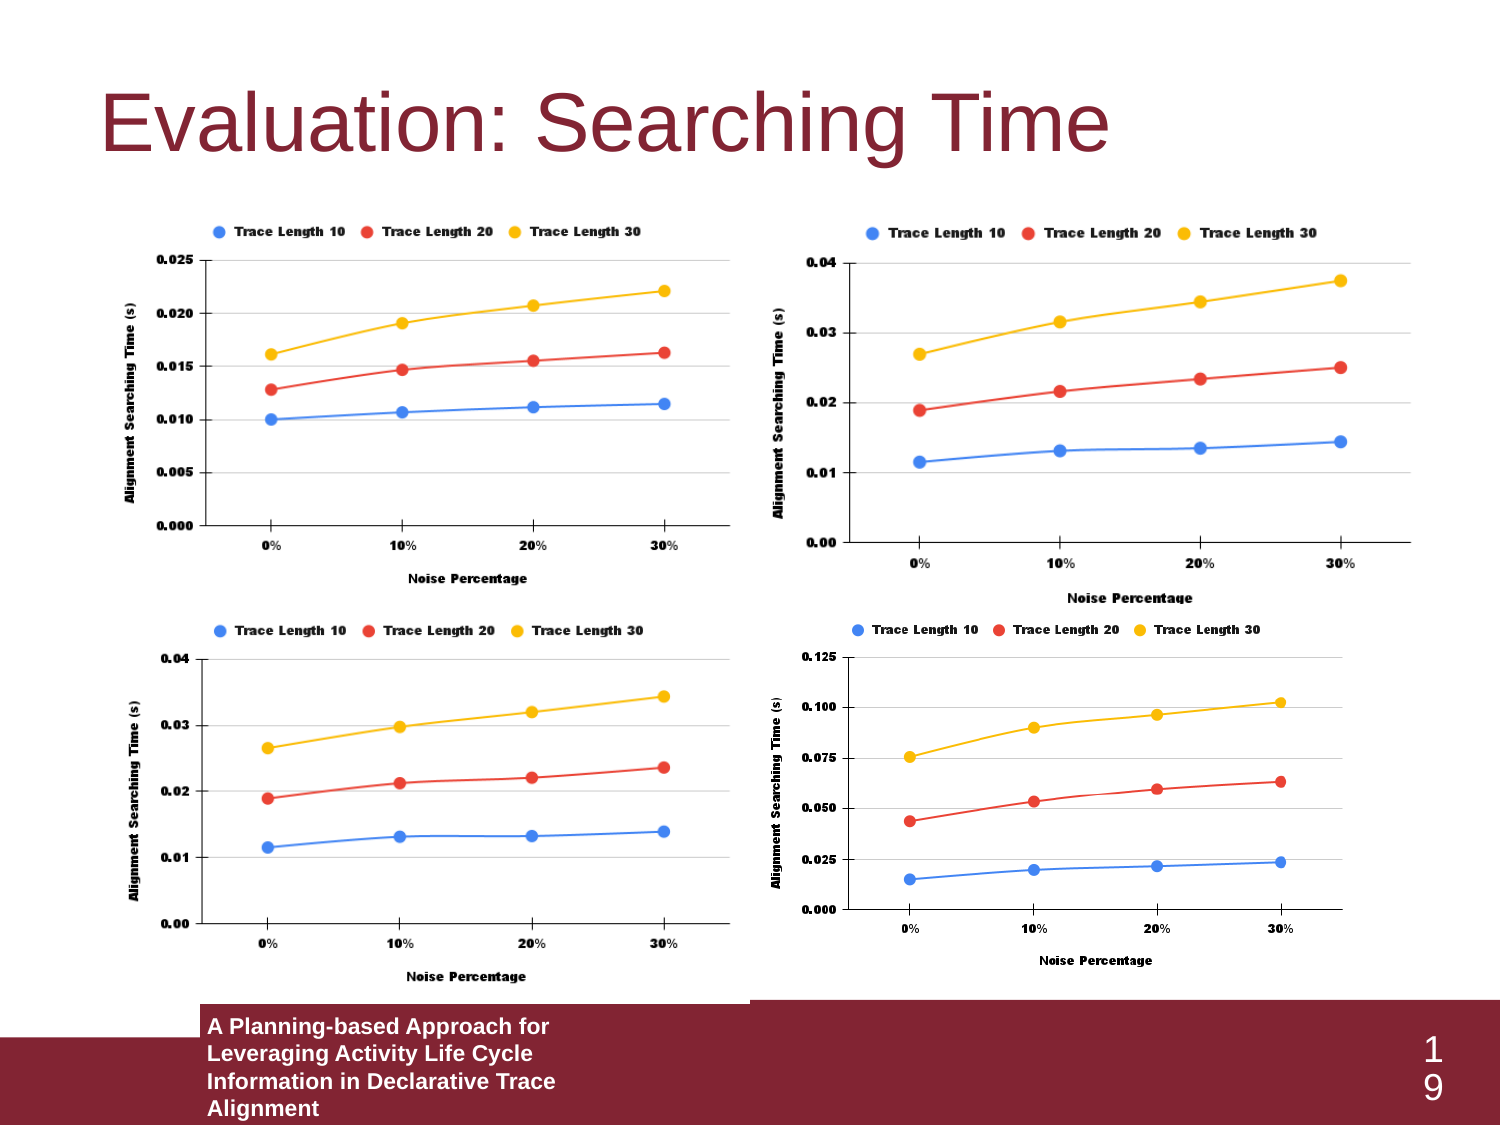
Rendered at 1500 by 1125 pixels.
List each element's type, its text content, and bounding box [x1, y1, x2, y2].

picture [103, 204, 1432, 1004]
text_box Evaluation: Searching Time [84, 53, 1278, 184]
text_box A Planning-based Approach for Leveraging Activity Life Cycle Information in Declarative Trace Alignment [199, 1013, 660, 1125]
slide_number 19 [1415, 1017, 1454, 1076]
